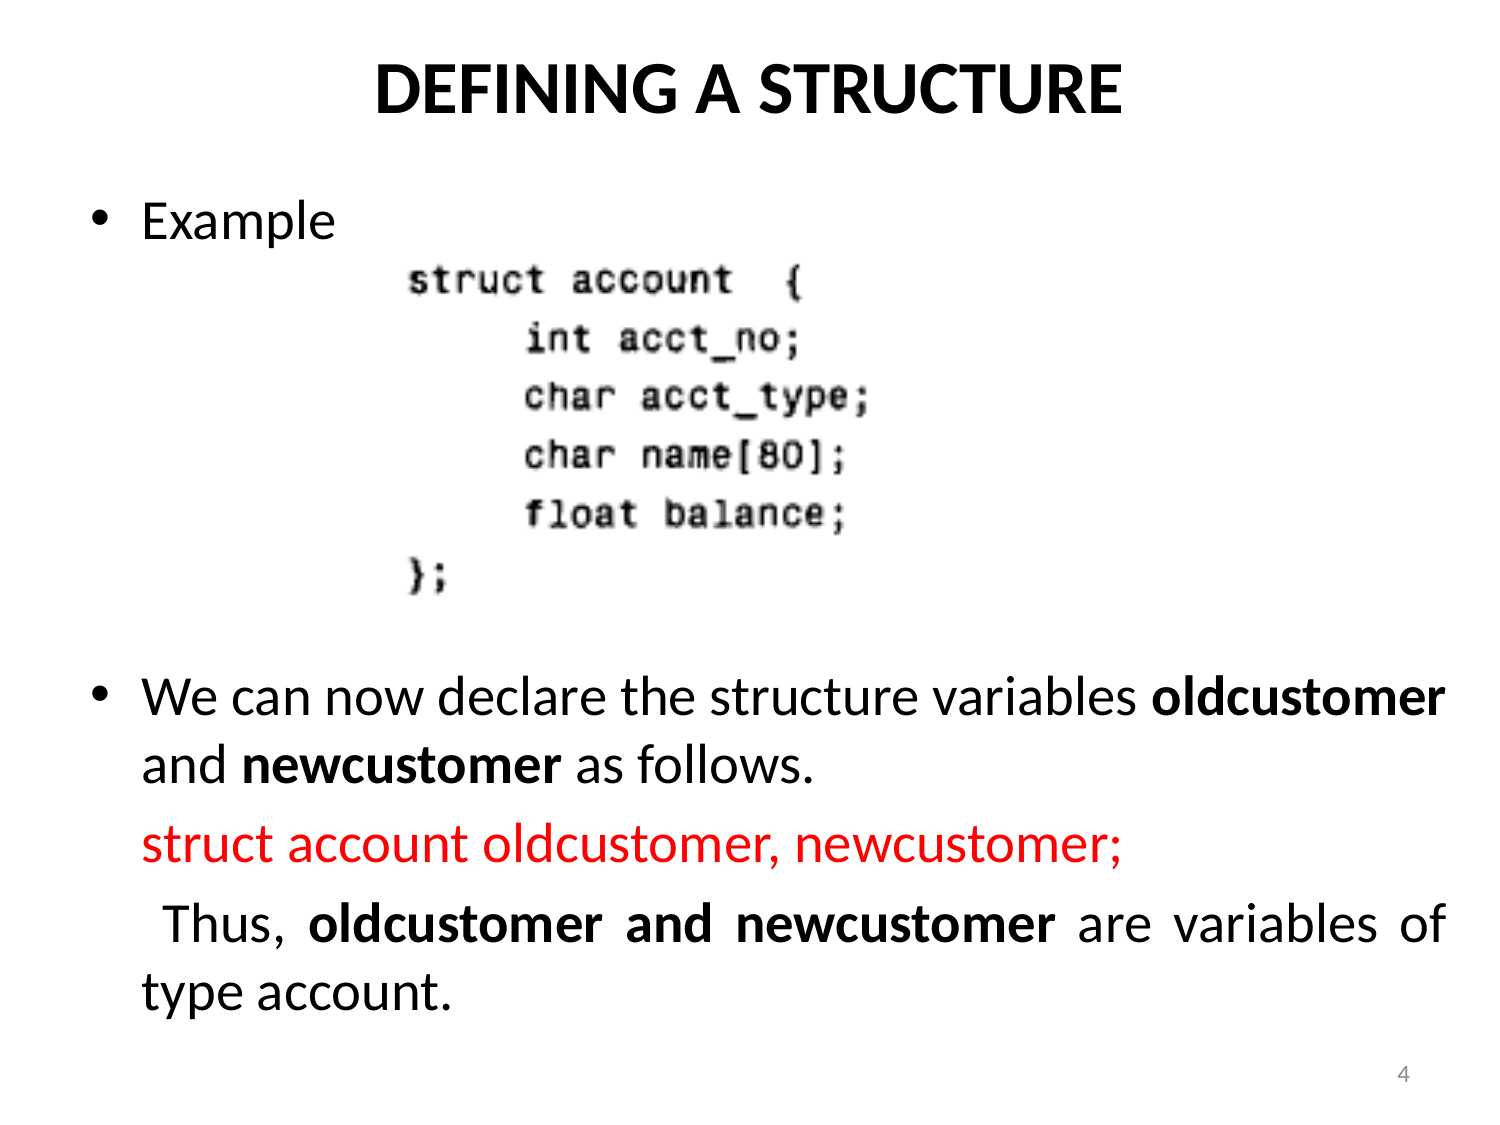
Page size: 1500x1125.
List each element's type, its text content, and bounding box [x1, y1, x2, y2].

slide_number 4 [1074, 1042, 1425, 1103]
picture [387, 237, 886, 612]
title DEFINING A STRUCTURE [75, 12, 1425, 155]
list Example We can now declare the structure variables oldcustomer and newcustomer as follows. struct account oldcustomer, newcustomer; Thus, oldcustomer and newcustomer are variables of type account. [75, 174, 1463, 1038]
